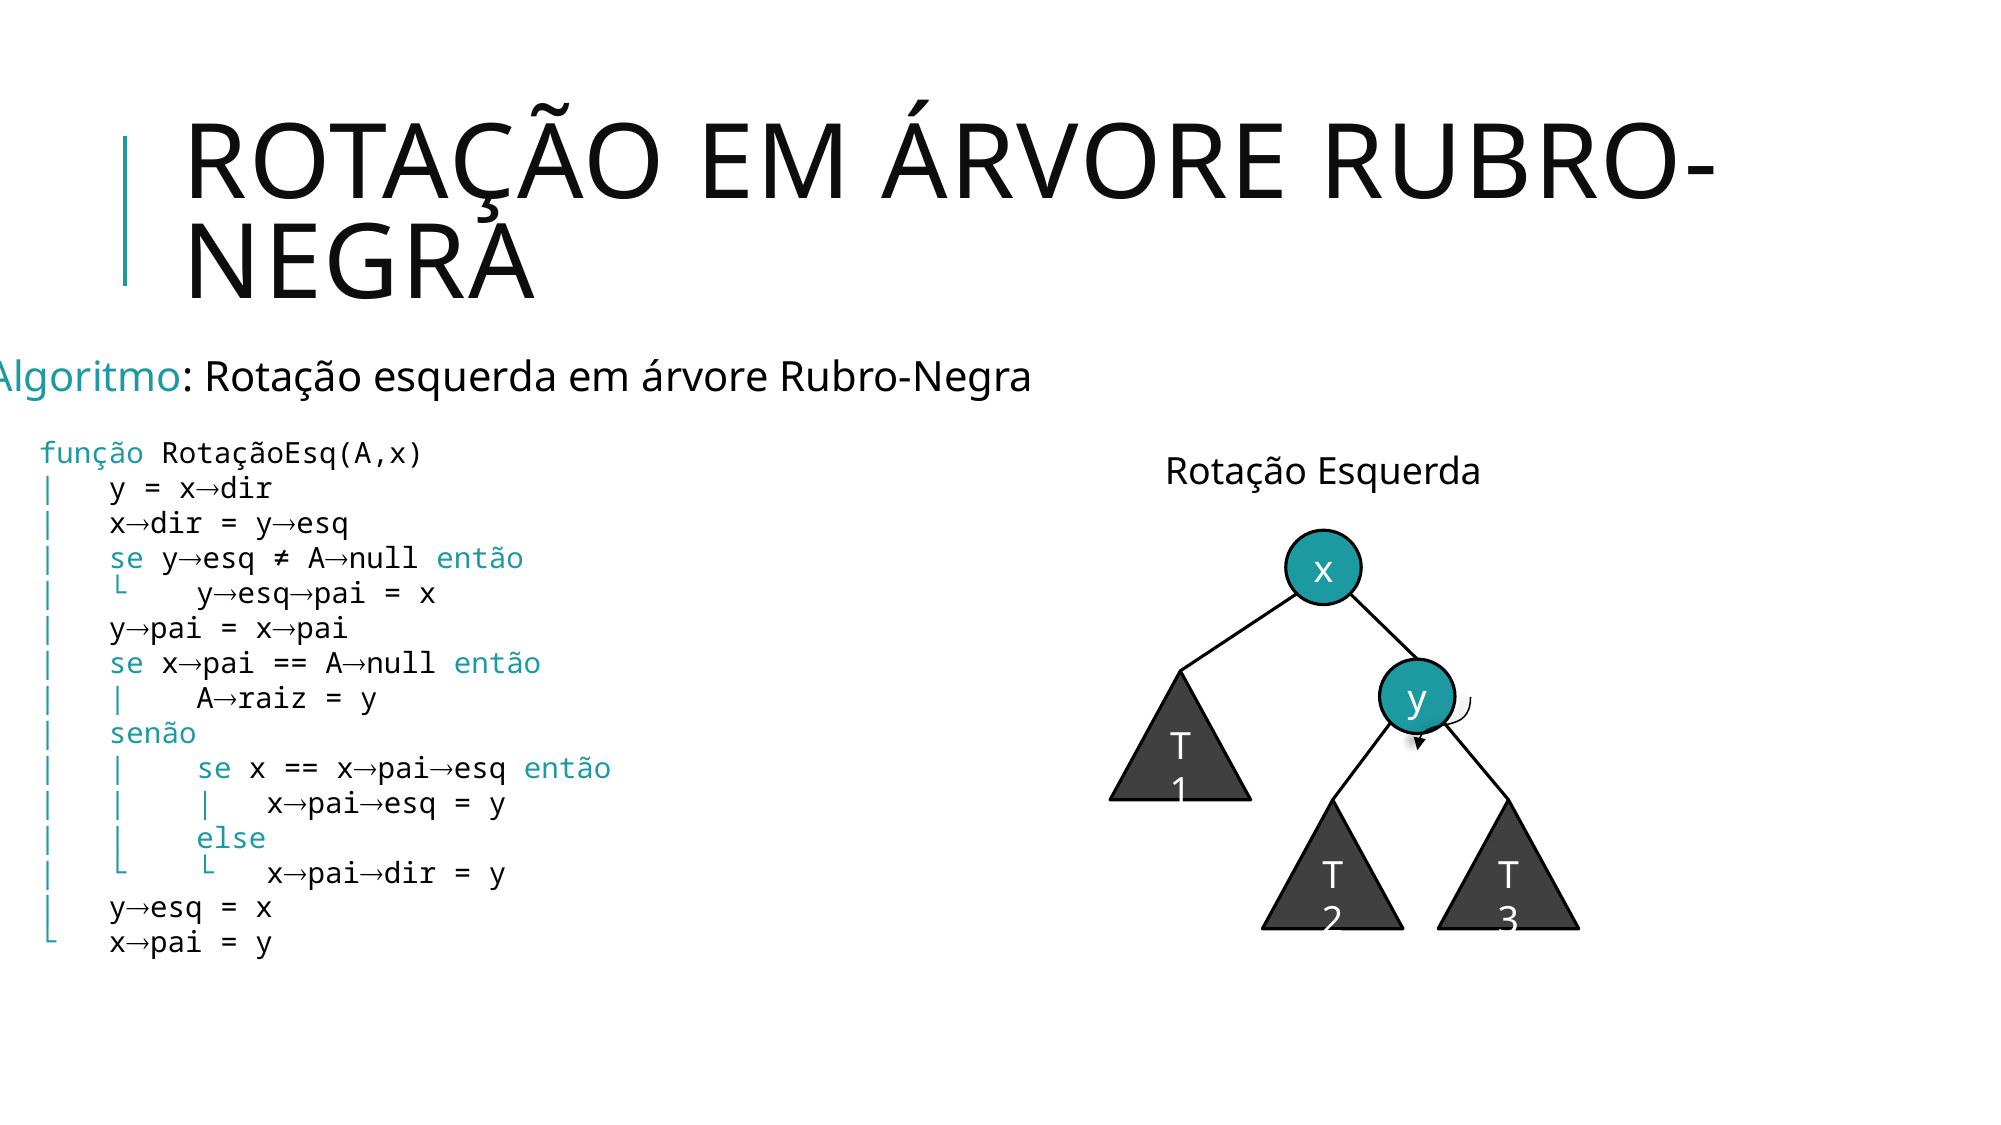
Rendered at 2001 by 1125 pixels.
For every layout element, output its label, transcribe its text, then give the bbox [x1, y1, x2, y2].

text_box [1199, 573, 1278, 691]
text_box T2 [1261, 799, 1405, 930]
text_box y [1378, 658, 1456, 731]
text_box T1 [1108, 670, 1252, 802]
text_box Rotação Esquerda [1150, 439, 1497, 500]
text_box T3 [1437, 801, 1580, 930]
text_box Algoritmo: Rotação esquerda em árvore Rubro-Negra função RotaçãoEsq(A,x) | y = xdir | xdir = yesq | se yesq ≠ Anull então | └ yesqpai = x | ypai = xpai | se xpai == Anull então | | Araiz = y | senão | | se x == xpaiesq então | | | xpaiesq = y | | else | └ └ xpaidir = y | yesq = x └ xpai = y [0, 341, 1049, 967]
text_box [1350, 592, 1417, 661]
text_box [1417, 696, 1471, 751]
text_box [1437, 728, 1515, 794]
title Rotação em árvore rubro-Negra [168, 96, 1763, 342]
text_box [1322, 732, 1401, 791]
text_box x [1284, 528, 1363, 606]
